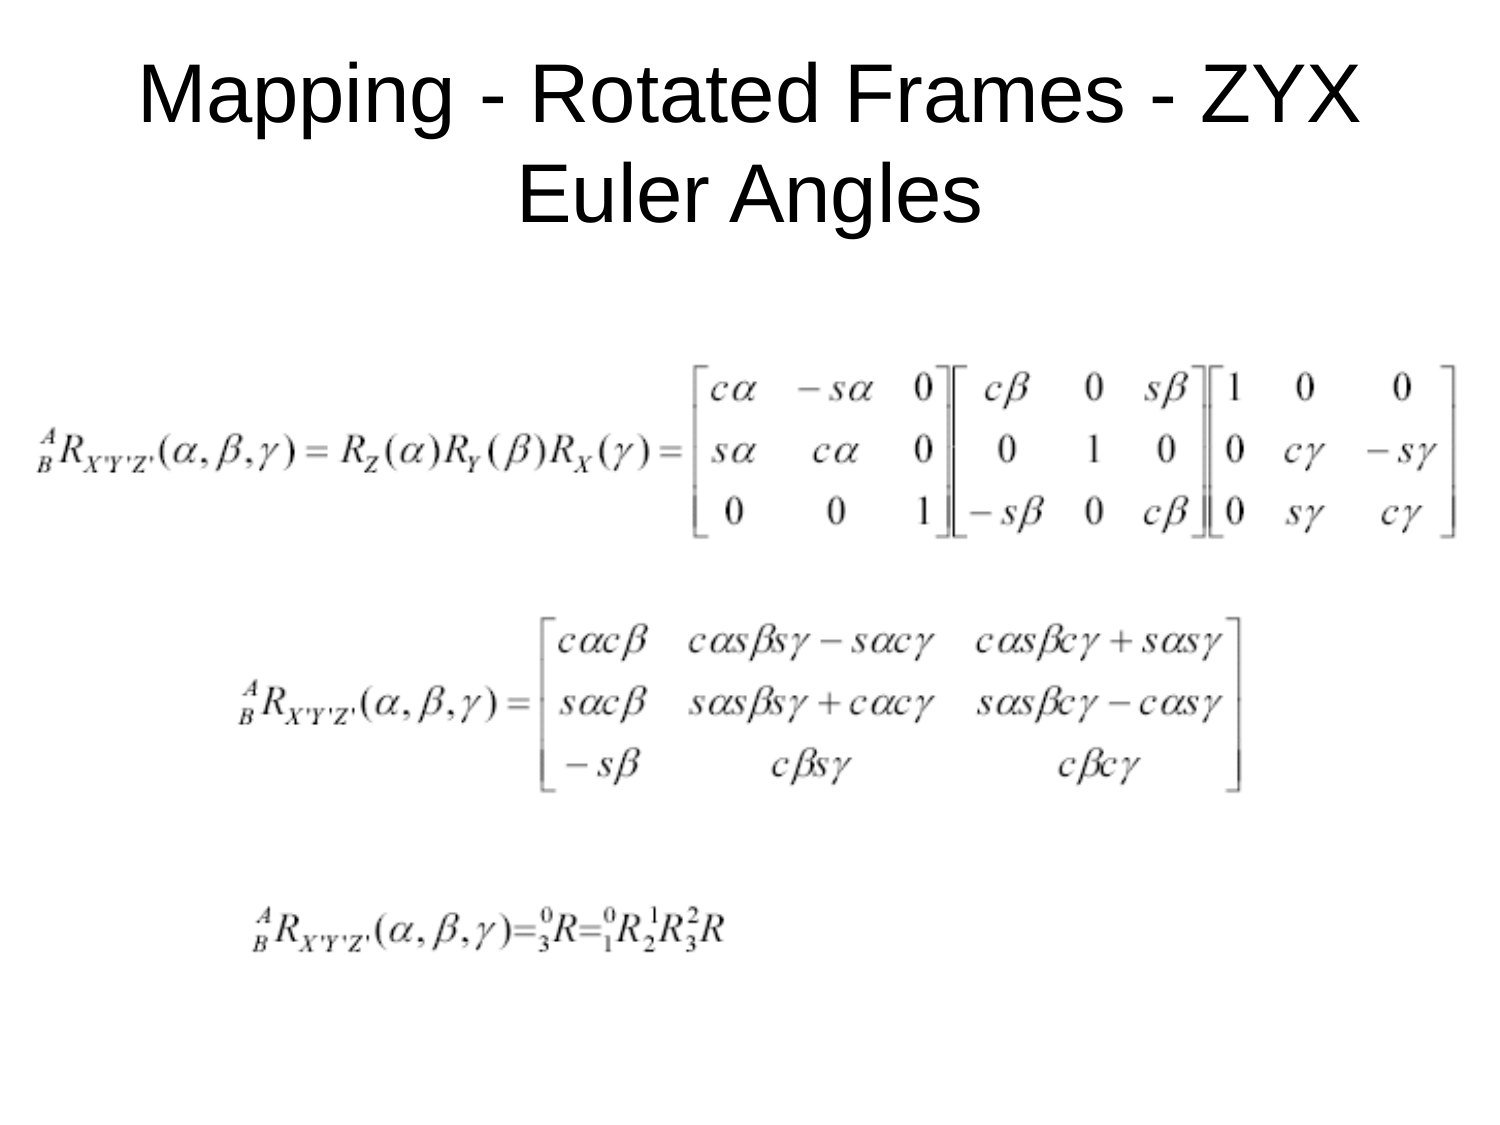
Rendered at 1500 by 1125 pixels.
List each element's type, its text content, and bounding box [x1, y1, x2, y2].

title Mapping - Rotated Frames - ZYX Euler Angles [74, 44, 1426, 233]
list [0, 283, 1500, 1006]
